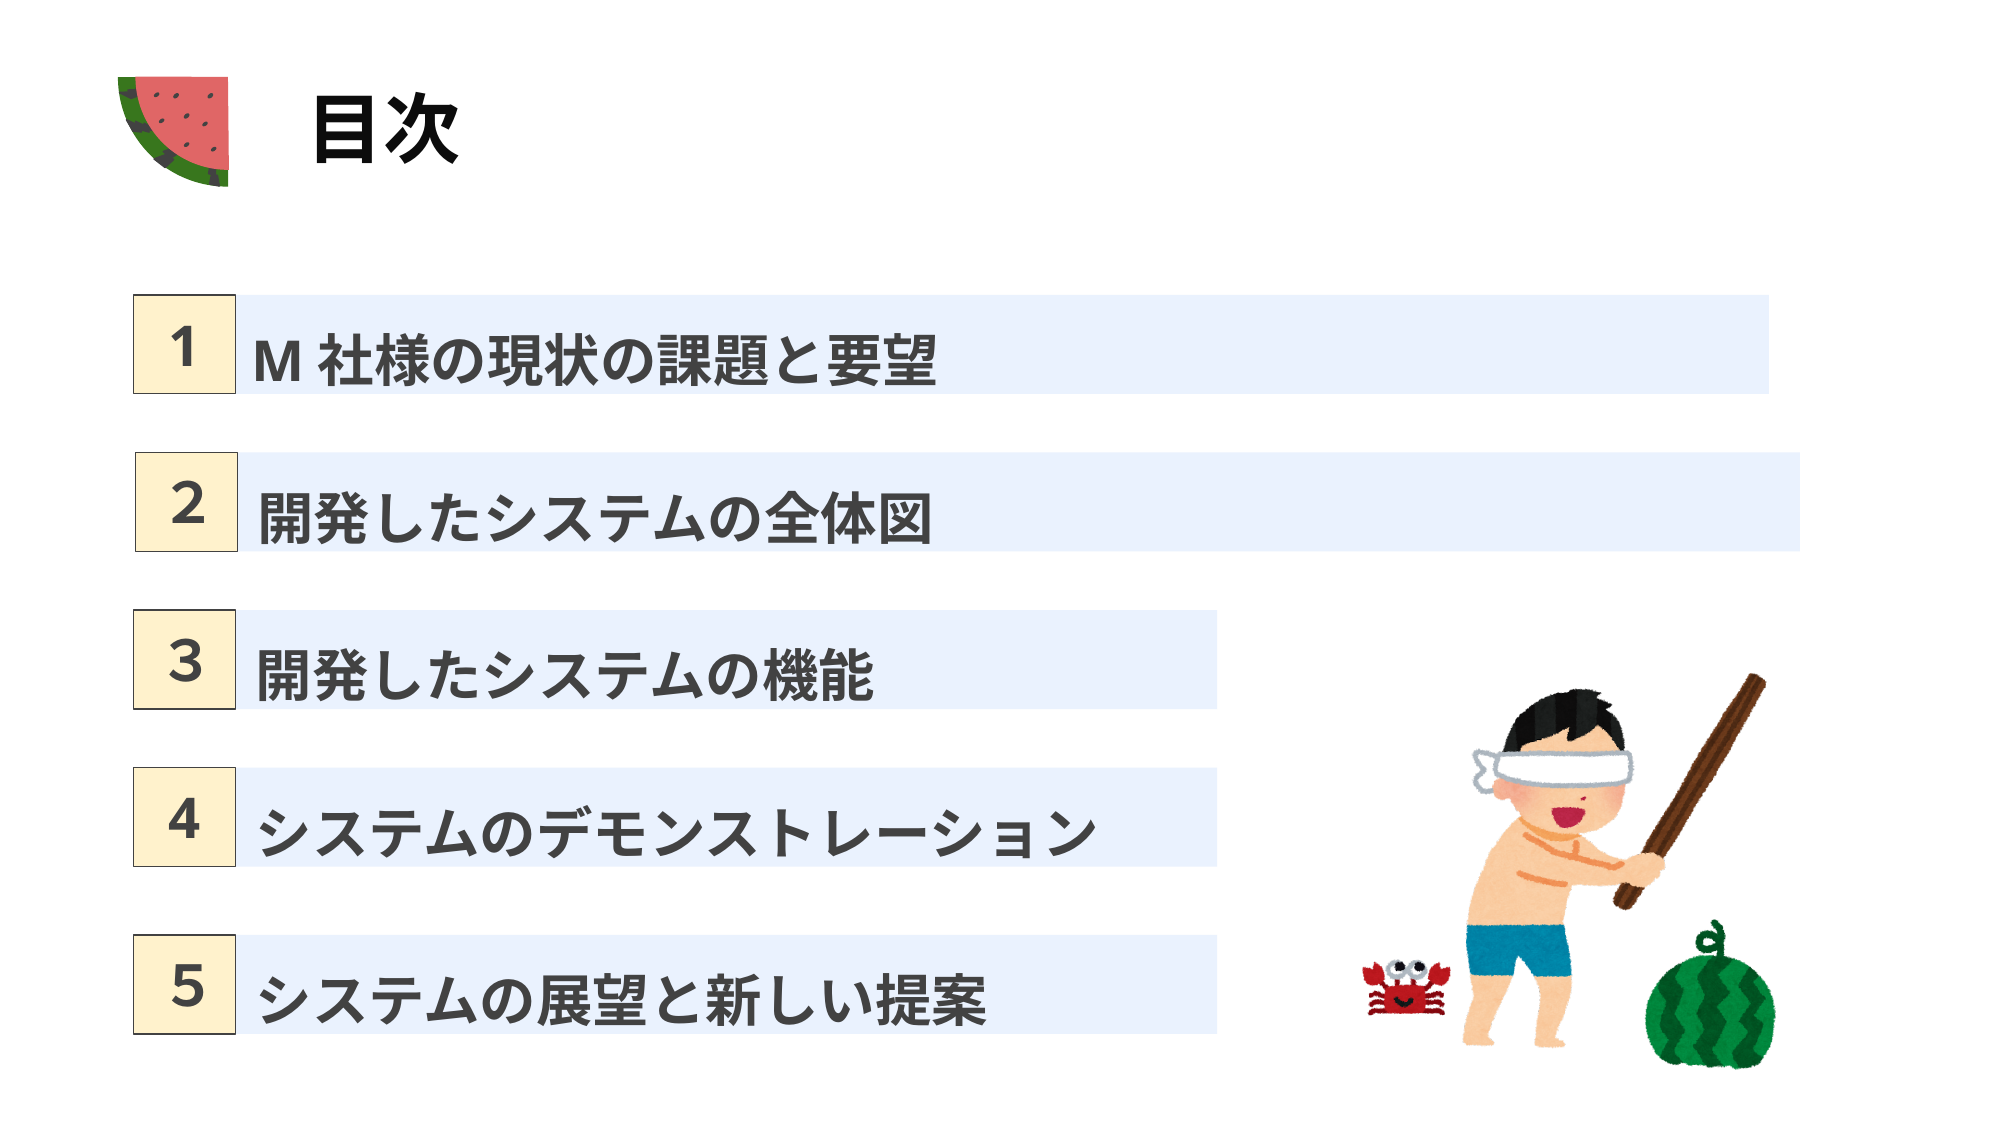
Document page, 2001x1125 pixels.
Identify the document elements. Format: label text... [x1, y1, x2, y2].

text_box [133, 934, 145, 1034]
list 開発したシステムの全体図 [238, 452, 1800, 552]
text_box ２ [145, 452, 228, 552]
text_box ５ [145, 934, 238, 1034]
text_box [133, 610, 143, 709]
text_box [135, 452, 145, 552]
text_box 4 [153, 767, 226, 867]
text_box ３ [143, 610, 226, 709]
list 開発したシステムの機能 [235, 610, 1218, 710]
list システムの展望と新しい提案 [238, 934, 1218, 1034]
text_box [133, 767, 153, 867]
text_box [226, 610, 236, 709]
text_box [226, 767, 236, 867]
list システムのデモンストレーション [236, 767, 1218, 867]
text_box 1 [153, 294, 236, 353]
text_box [133, 294, 236, 394]
title 目次 [290, 17, 1829, 237]
picture [1356, 631, 1801, 1076]
text_box [228, 452, 238, 552]
list M社様の現状の課題と要望 [236, 294, 1769, 394]
